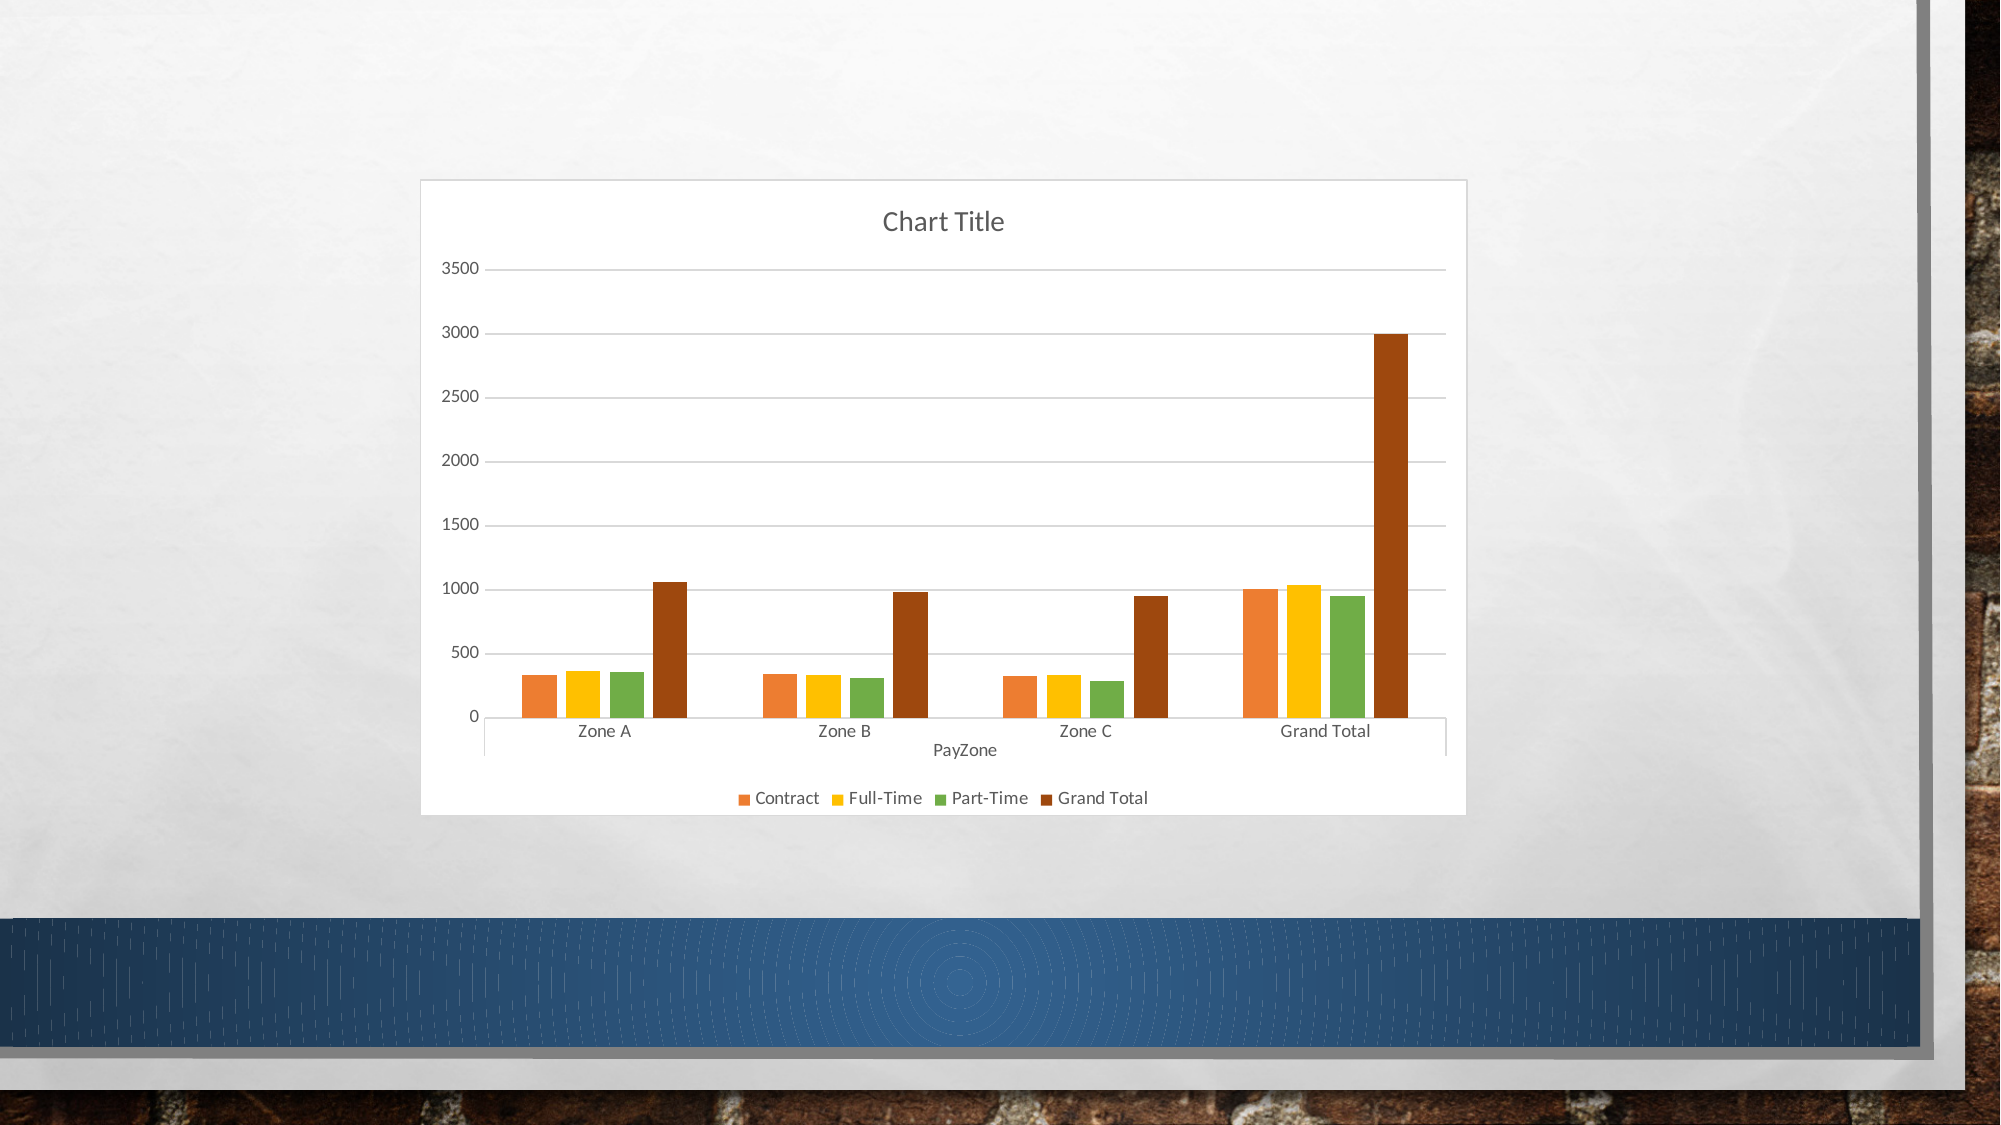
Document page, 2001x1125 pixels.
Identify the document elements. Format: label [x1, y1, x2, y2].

picture [0, 0, 2000, 1125]
chart [419, 178, 1468, 817]
